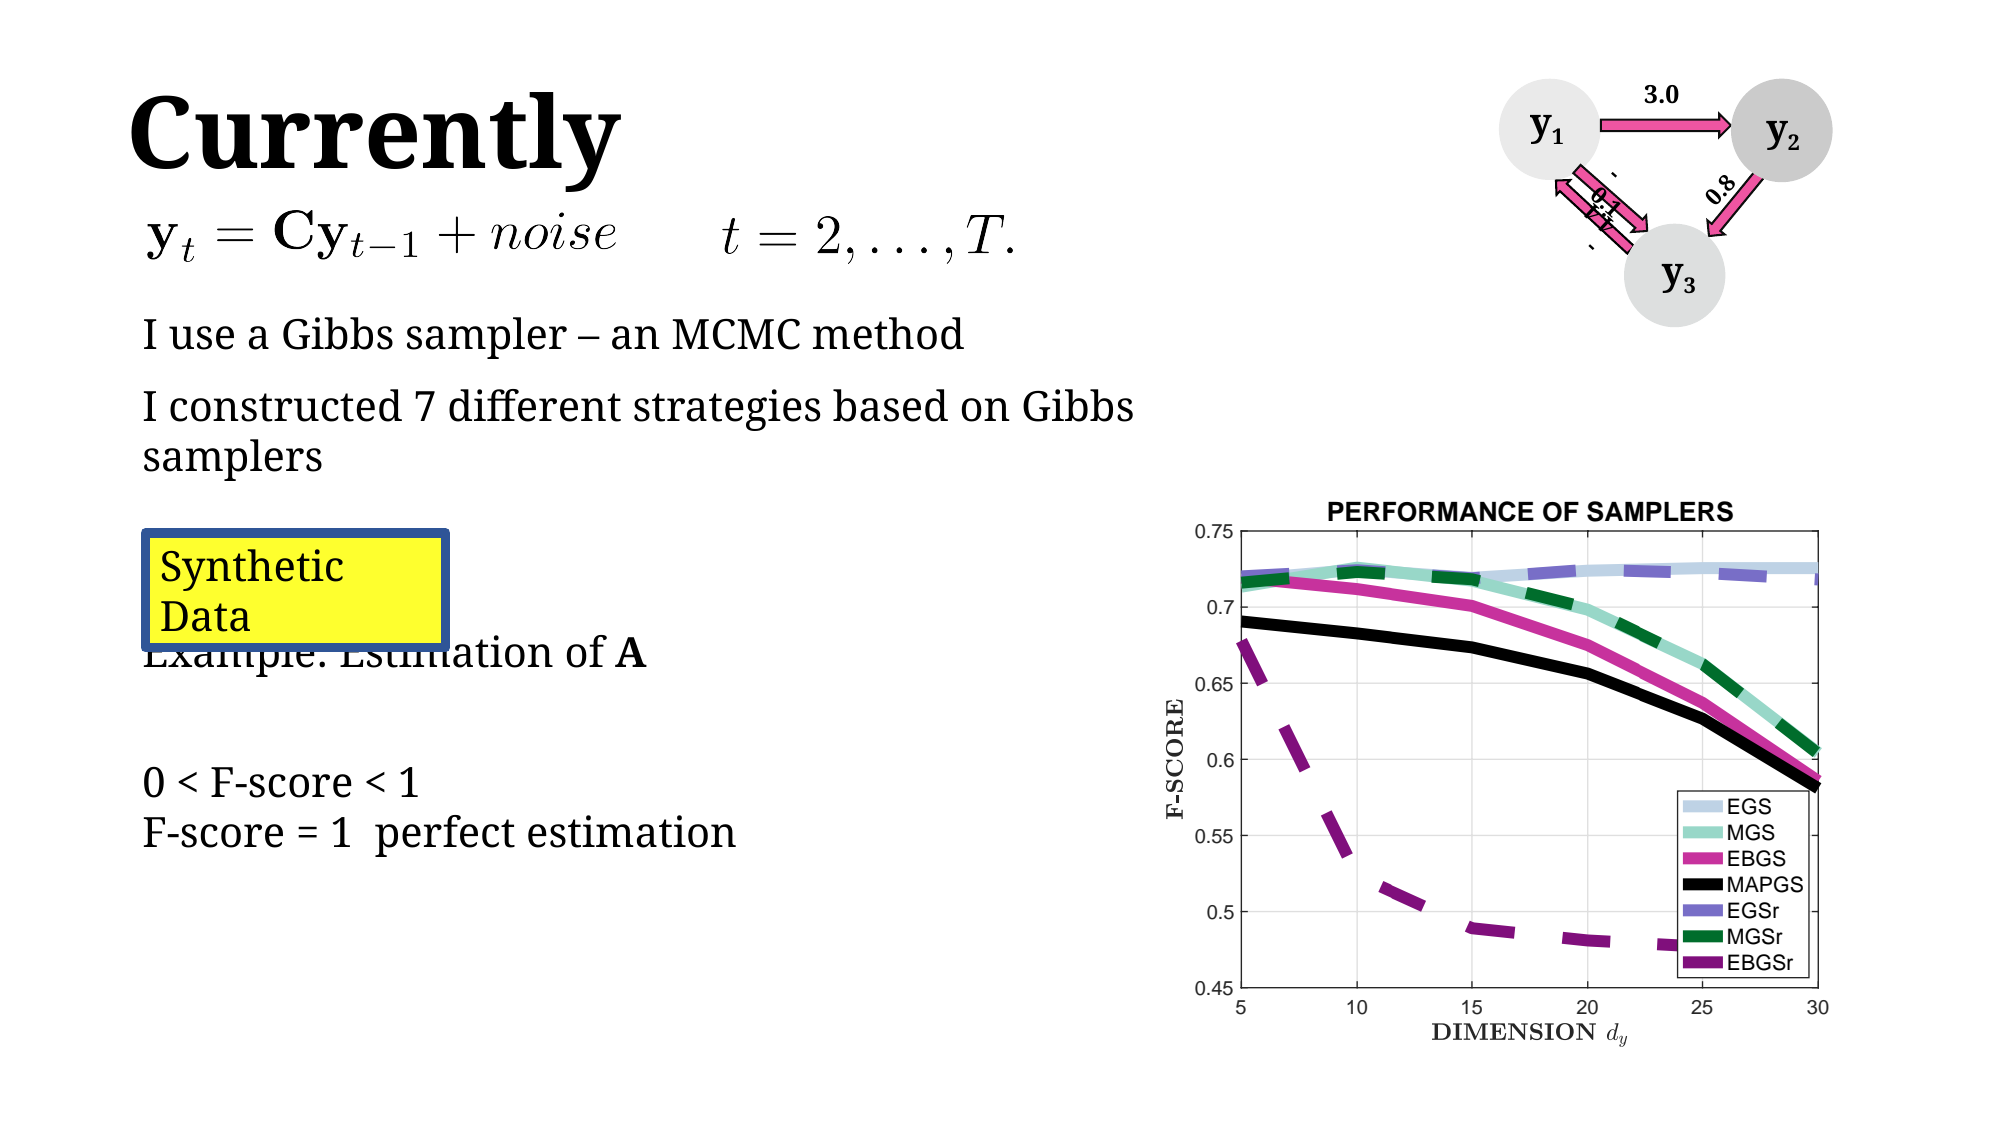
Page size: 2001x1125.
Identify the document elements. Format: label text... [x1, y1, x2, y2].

text_box 0 < F-score < 1 F-score = 1 perfect estimation [127, 748, 769, 864]
picture [1143, 489, 1887, 1047]
text_box Synthetic Data [145, 532, 446, 648]
text_box Example: Estimation of A [127, 618, 668, 684]
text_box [1498, 71, 1833, 328]
text_box I constructed 7 different strategies based on Gibbs samplers [127, 372, 1268, 487]
picture [147, 210, 616, 262]
picture [722, 215, 1013, 264]
text_box Currently [111, 61, 1747, 196]
text_box I use a Gibbs sampler – an MCMC method [127, 300, 1269, 366]
